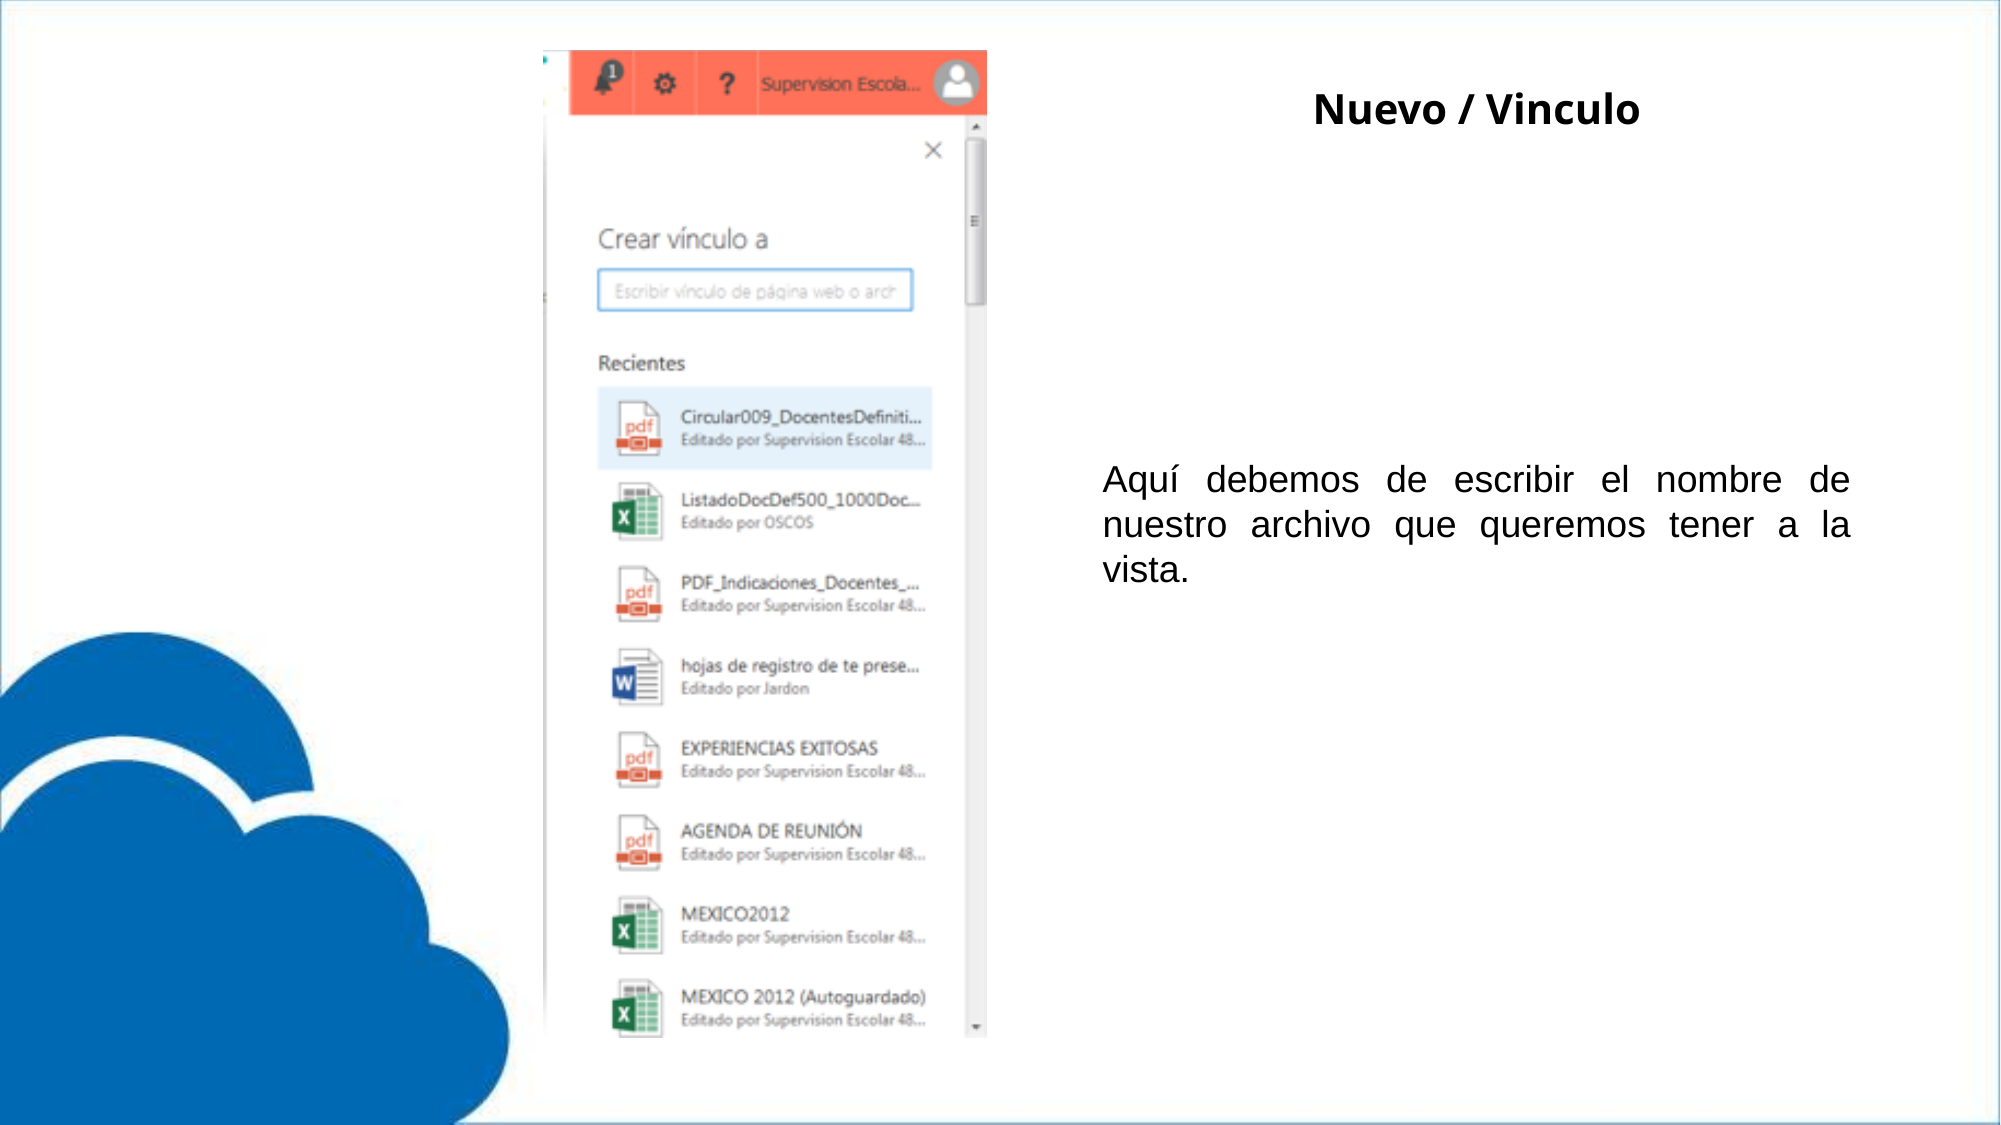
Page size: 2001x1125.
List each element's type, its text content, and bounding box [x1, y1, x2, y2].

picture [0, 0, 2001, 1125]
text_box Nuevo / Vinculo [1088, 75, 1866, 141]
text_box Aquí debemos de escribir el nombre de nuestro archivo que queremos tener a la vista. [1088, 447, 1866, 598]
